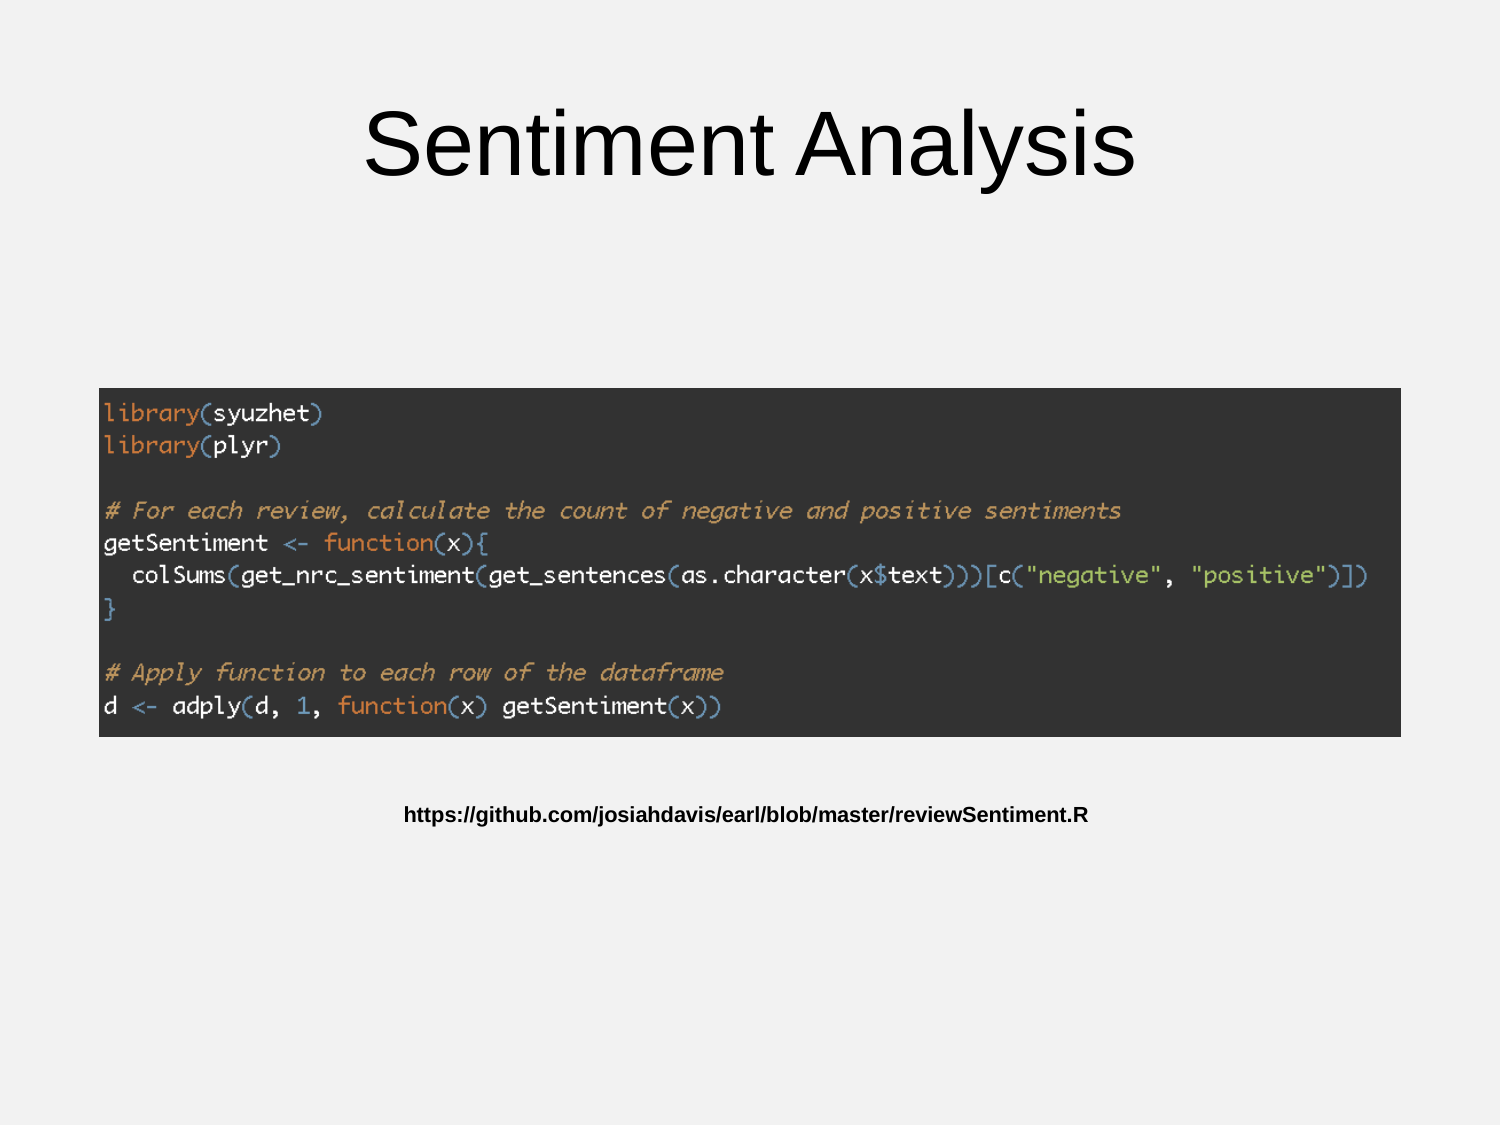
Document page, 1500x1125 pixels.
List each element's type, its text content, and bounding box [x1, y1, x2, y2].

text_box https://github.com/josiahdavis/earl/blob/master/reviewSentiment.R [340, 793, 1153, 835]
picture [98, 388, 1401, 737]
title Sentiment Analysis [75, 45, 1425, 233]
